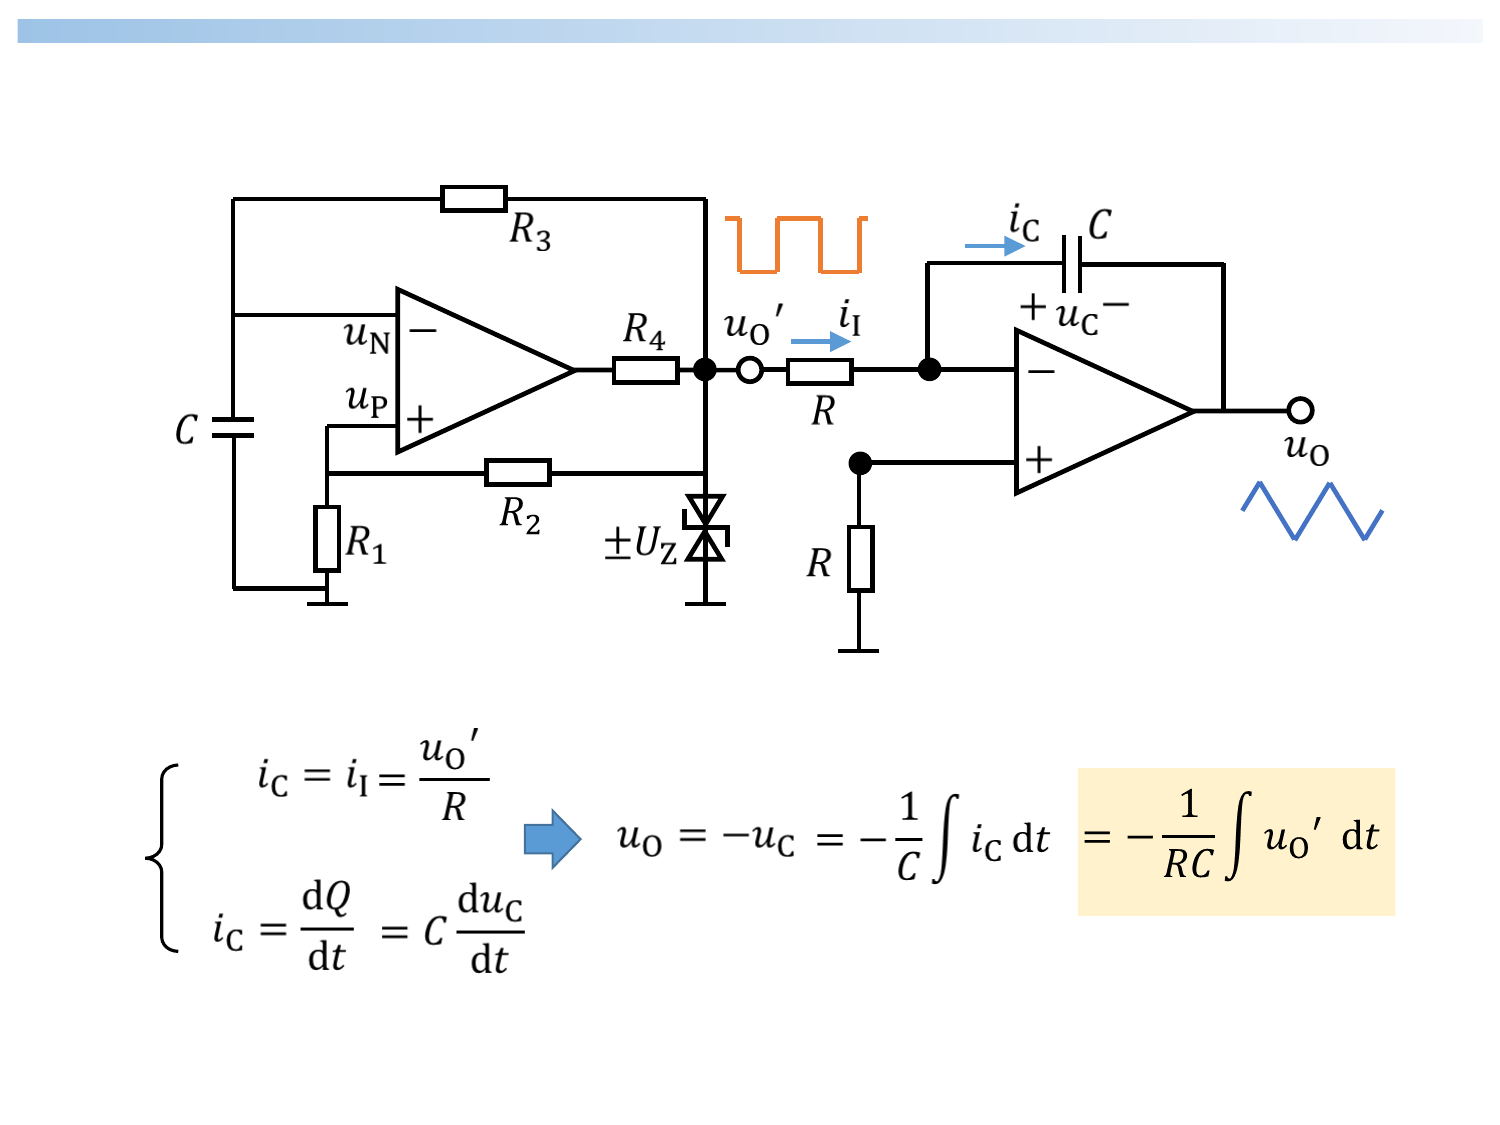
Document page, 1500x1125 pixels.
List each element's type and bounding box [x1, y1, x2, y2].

text_box [211, 738, 364, 805]
text_box [1242, 481, 1383, 541]
text_box [815, 771, 1063, 919]
text_box [145, 764, 179, 952]
text_box [188, 866, 388, 978]
text_box [358, 869, 558, 981]
text_box [725, 217, 868, 273]
text_box [364, 714, 514, 828]
text_box [762, 182, 1359, 651]
text_box [1078, 768, 1396, 917]
text_box [17, 18, 1483, 44]
text_box [166, 187, 762, 605]
text_box [523, 808, 583, 871]
text_box [588, 798, 815, 865]
